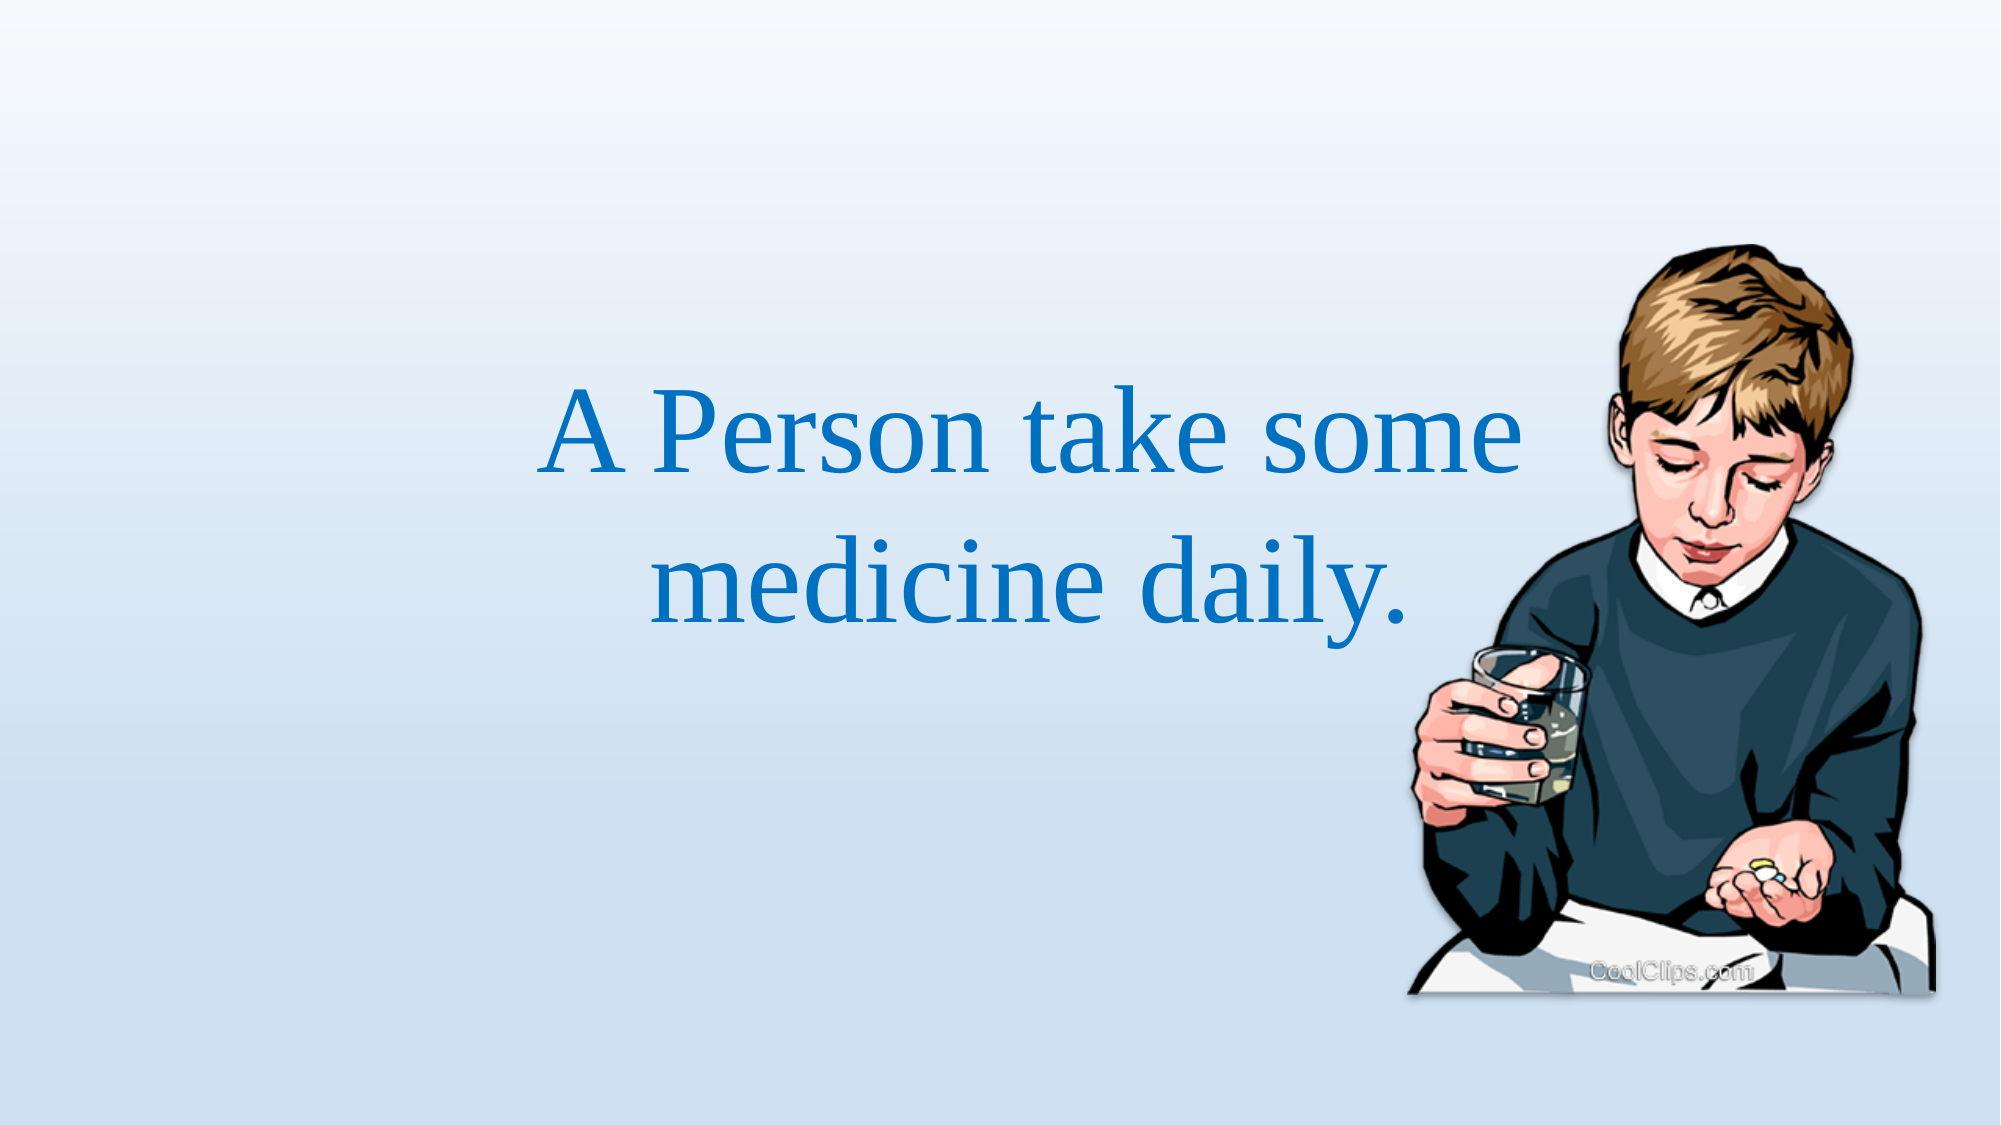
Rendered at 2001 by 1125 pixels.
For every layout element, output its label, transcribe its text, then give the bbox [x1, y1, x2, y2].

text_box A Person take some medicine daily. [369, 340, 1401, 655]
picture [1407, 244, 1936, 995]
